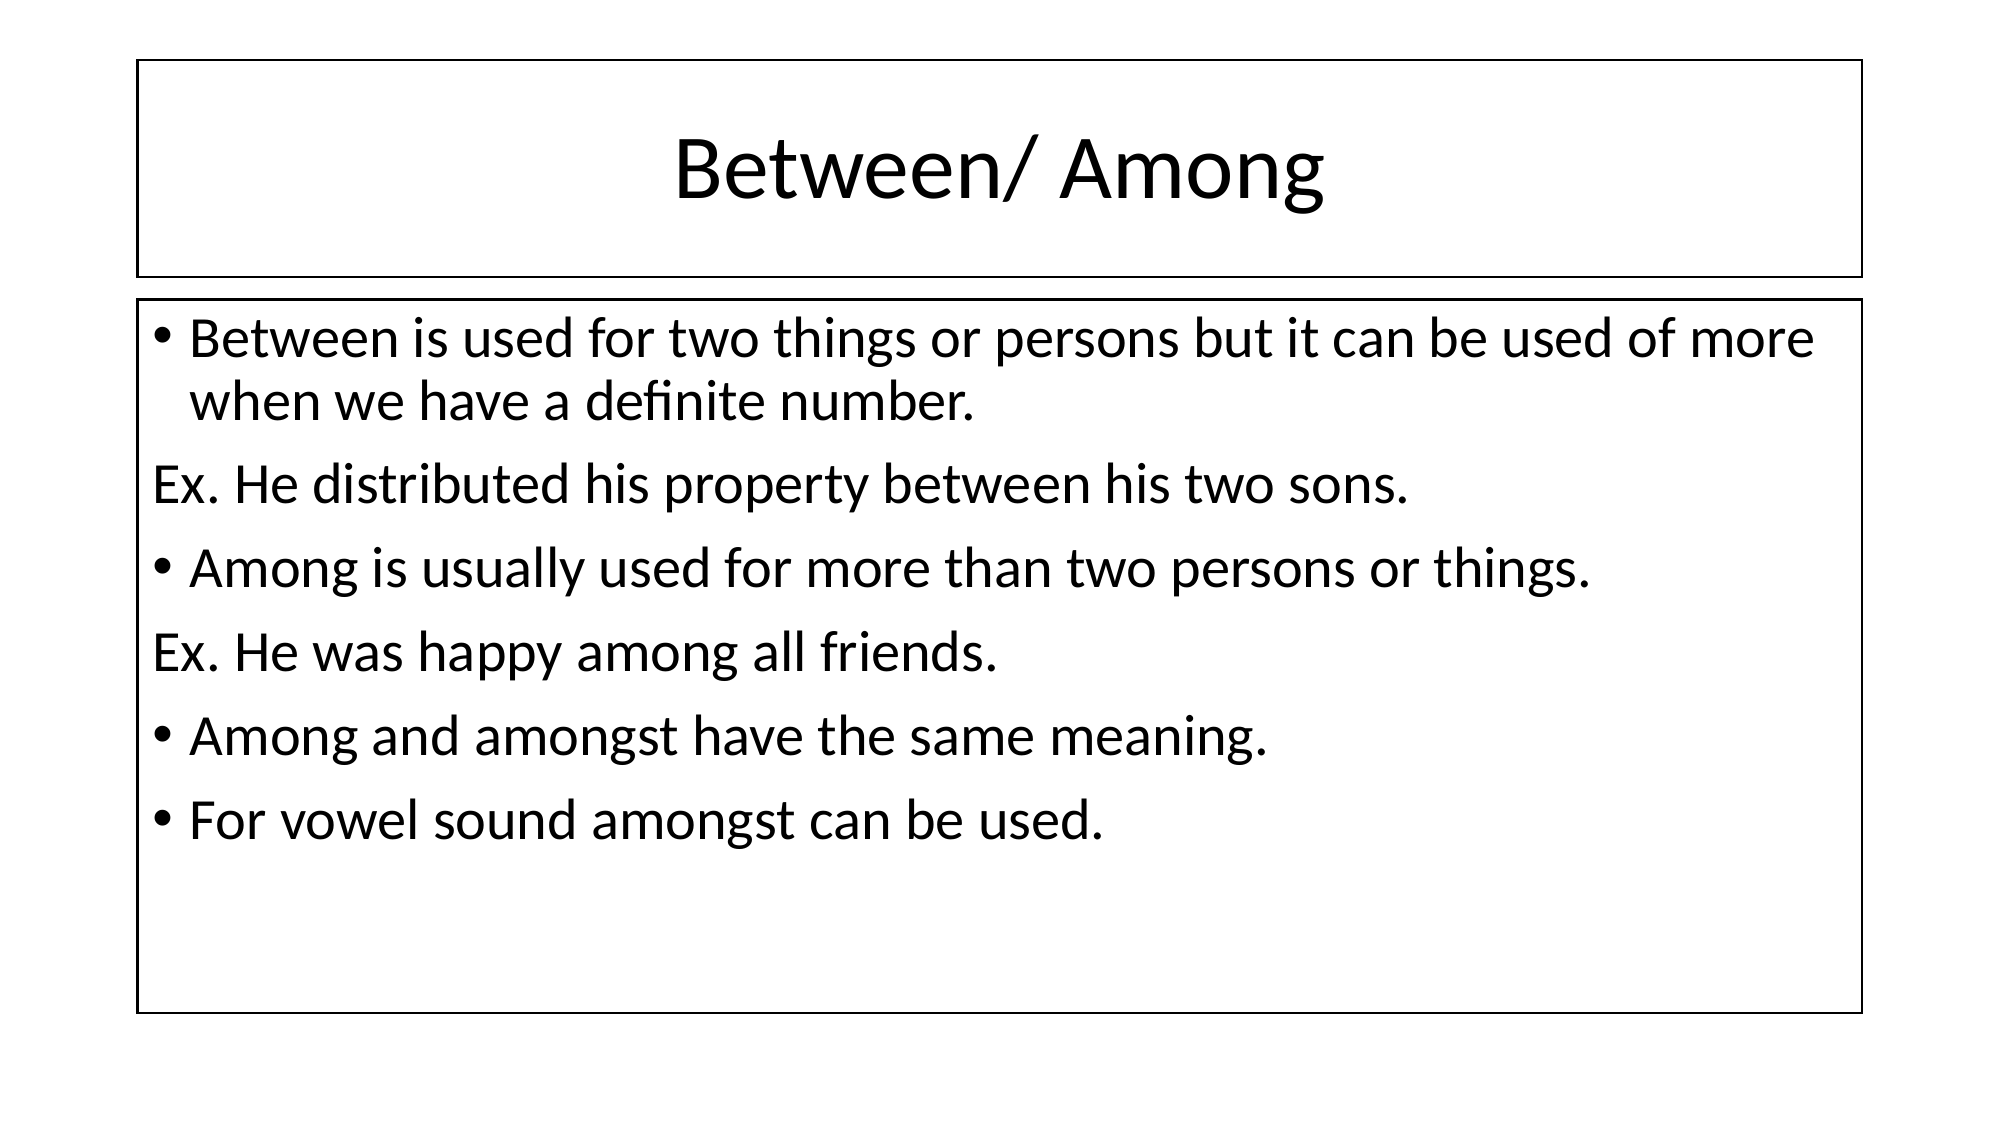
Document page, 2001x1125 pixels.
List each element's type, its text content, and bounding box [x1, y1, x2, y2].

title Between/ Among [136, 59, 1863, 278]
list Between is used for two things or persons but it can be used of more when we have a definite number. Ex. He distributed his property between his two sons. Among is usually used for more than two persons or things. Ex. He was happy among all friends. Among and amongst have the same meaning. For vowel sound amongst can be used. [136, 298, 1863, 1014]
